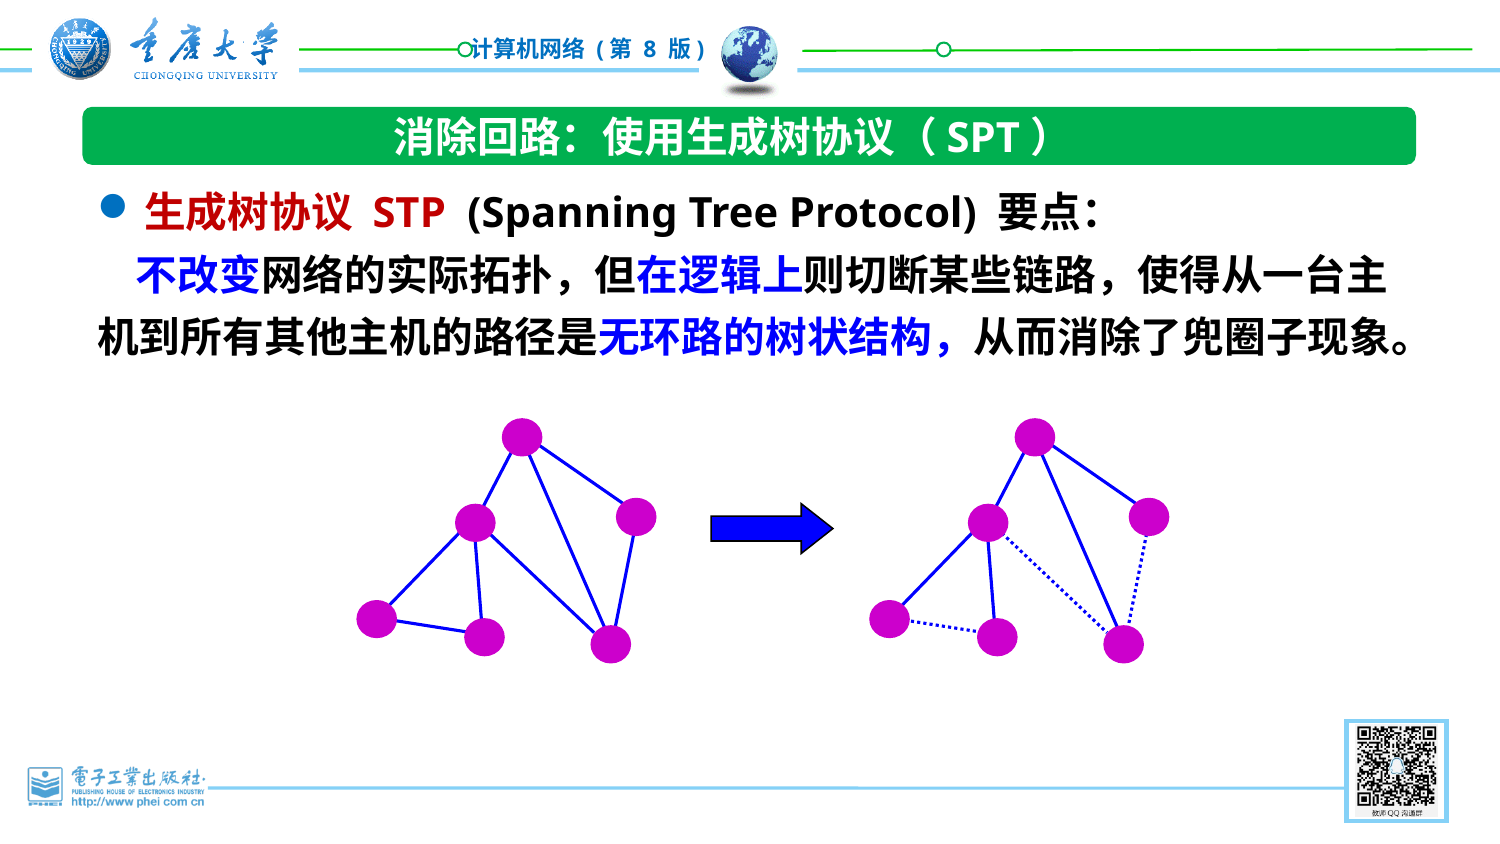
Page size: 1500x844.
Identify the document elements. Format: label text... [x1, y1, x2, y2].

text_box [869, 417, 1170, 664]
picture [32, 0, 299, 91]
text_box [1087, 106, 1417, 165]
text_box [356, 417, 657, 664]
picture [719, 24, 779, 100]
text_box [711, 503, 833, 554]
text_box 消除回路：使用生成树协议（SPT） [379, 103, 1087, 168]
text_box 生成树协议 STP (Spanning Tree Protocol) 要点： 不改变网络的实际拓扑，但在逻辑上则切断某些链路，使得从一台主机到所有其他主机的路径是无环路的树状结构，从而消除了兜圈子现象。 [82, 166, 1410, 369]
picture [1355, 724, 1438, 817]
picture [23, 764, 208, 809]
text_box [82, 106, 379, 165]
